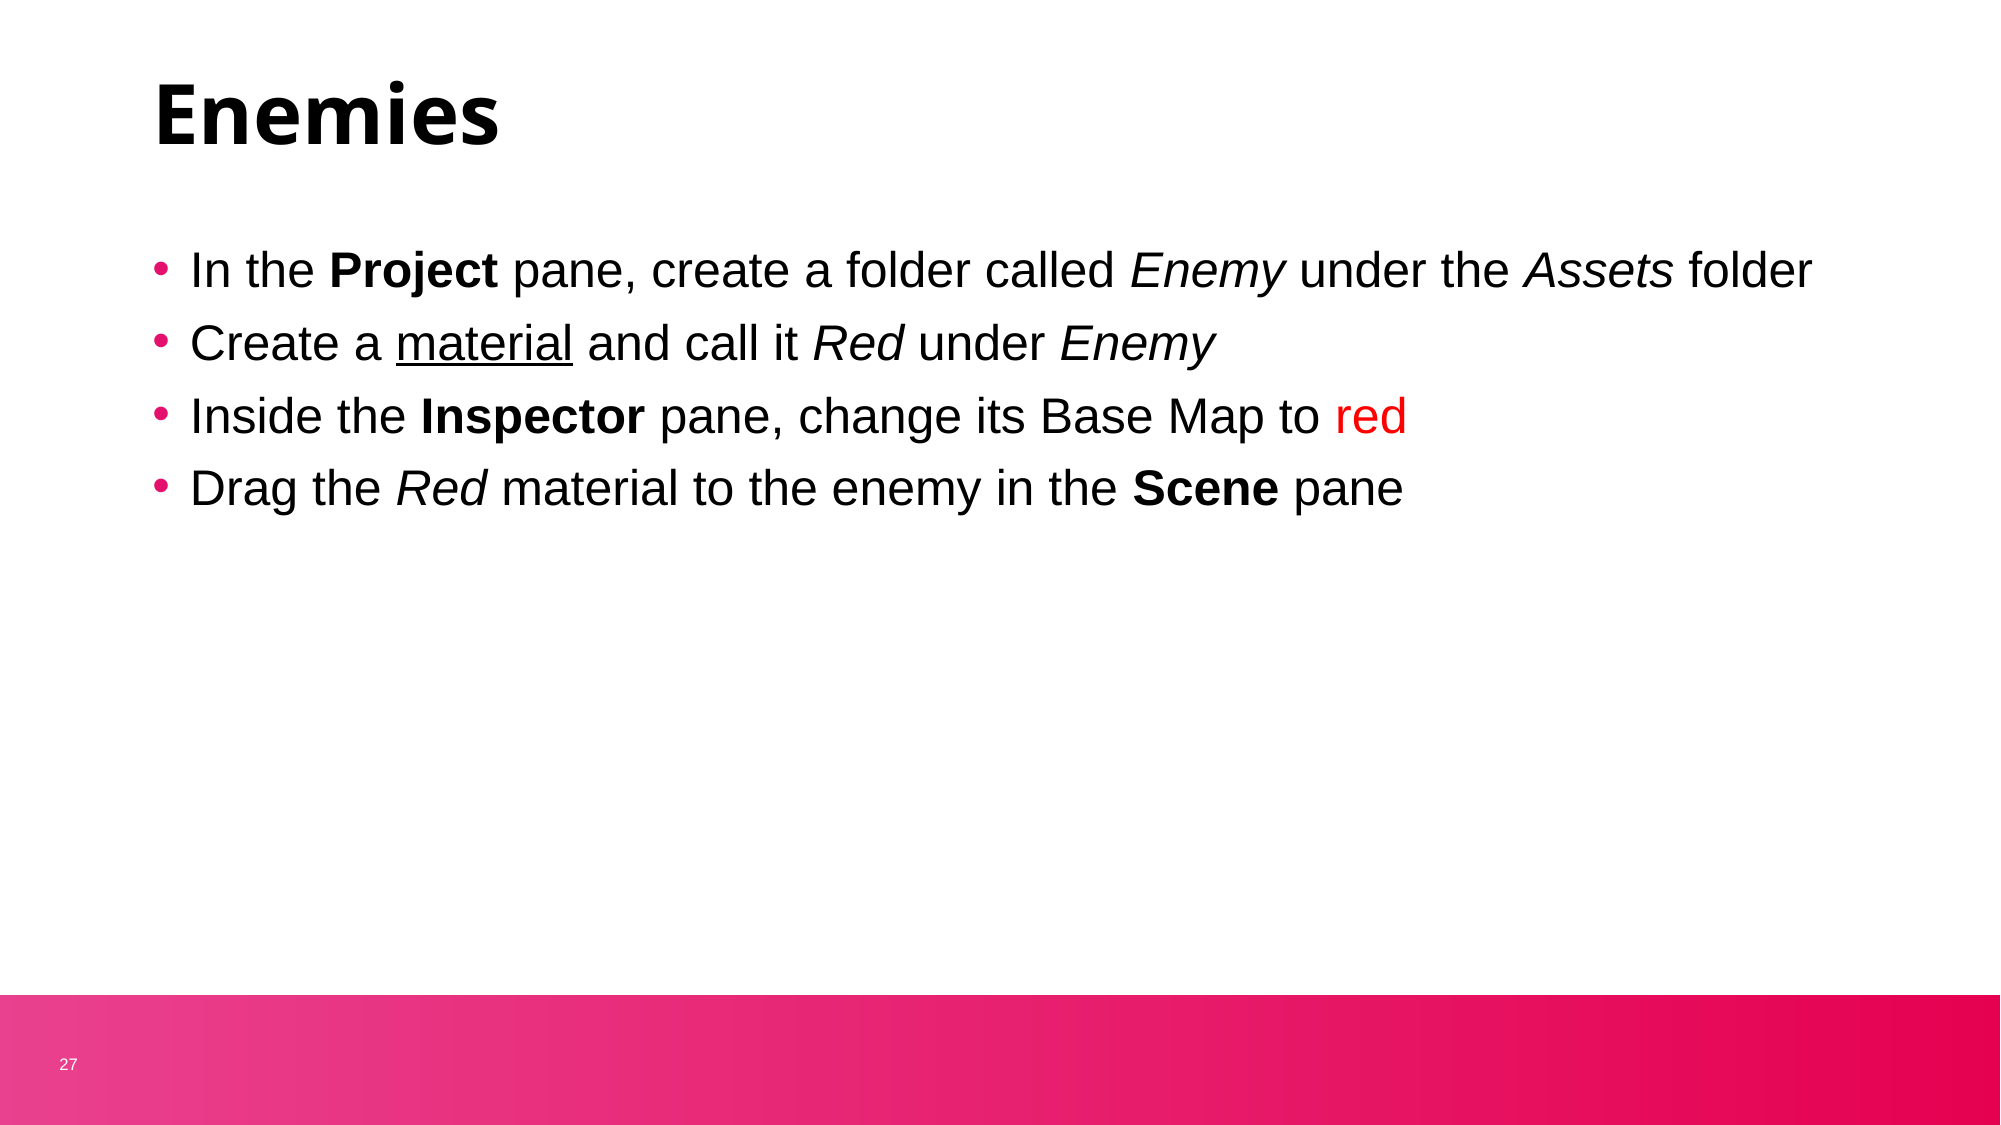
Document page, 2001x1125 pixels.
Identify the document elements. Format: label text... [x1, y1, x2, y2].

list In the Project pane, create a folder called Enemy under the Assets folder Create a material and call it Red under Enemy Inside the Inspector pane, change its Base Map to red Drag the Red material to the enemy in the Scene pane [137, 230, 1863, 975]
slide_number 27 [23, 1028, 114, 1100]
title Enemies [137, 29, 1863, 207]
